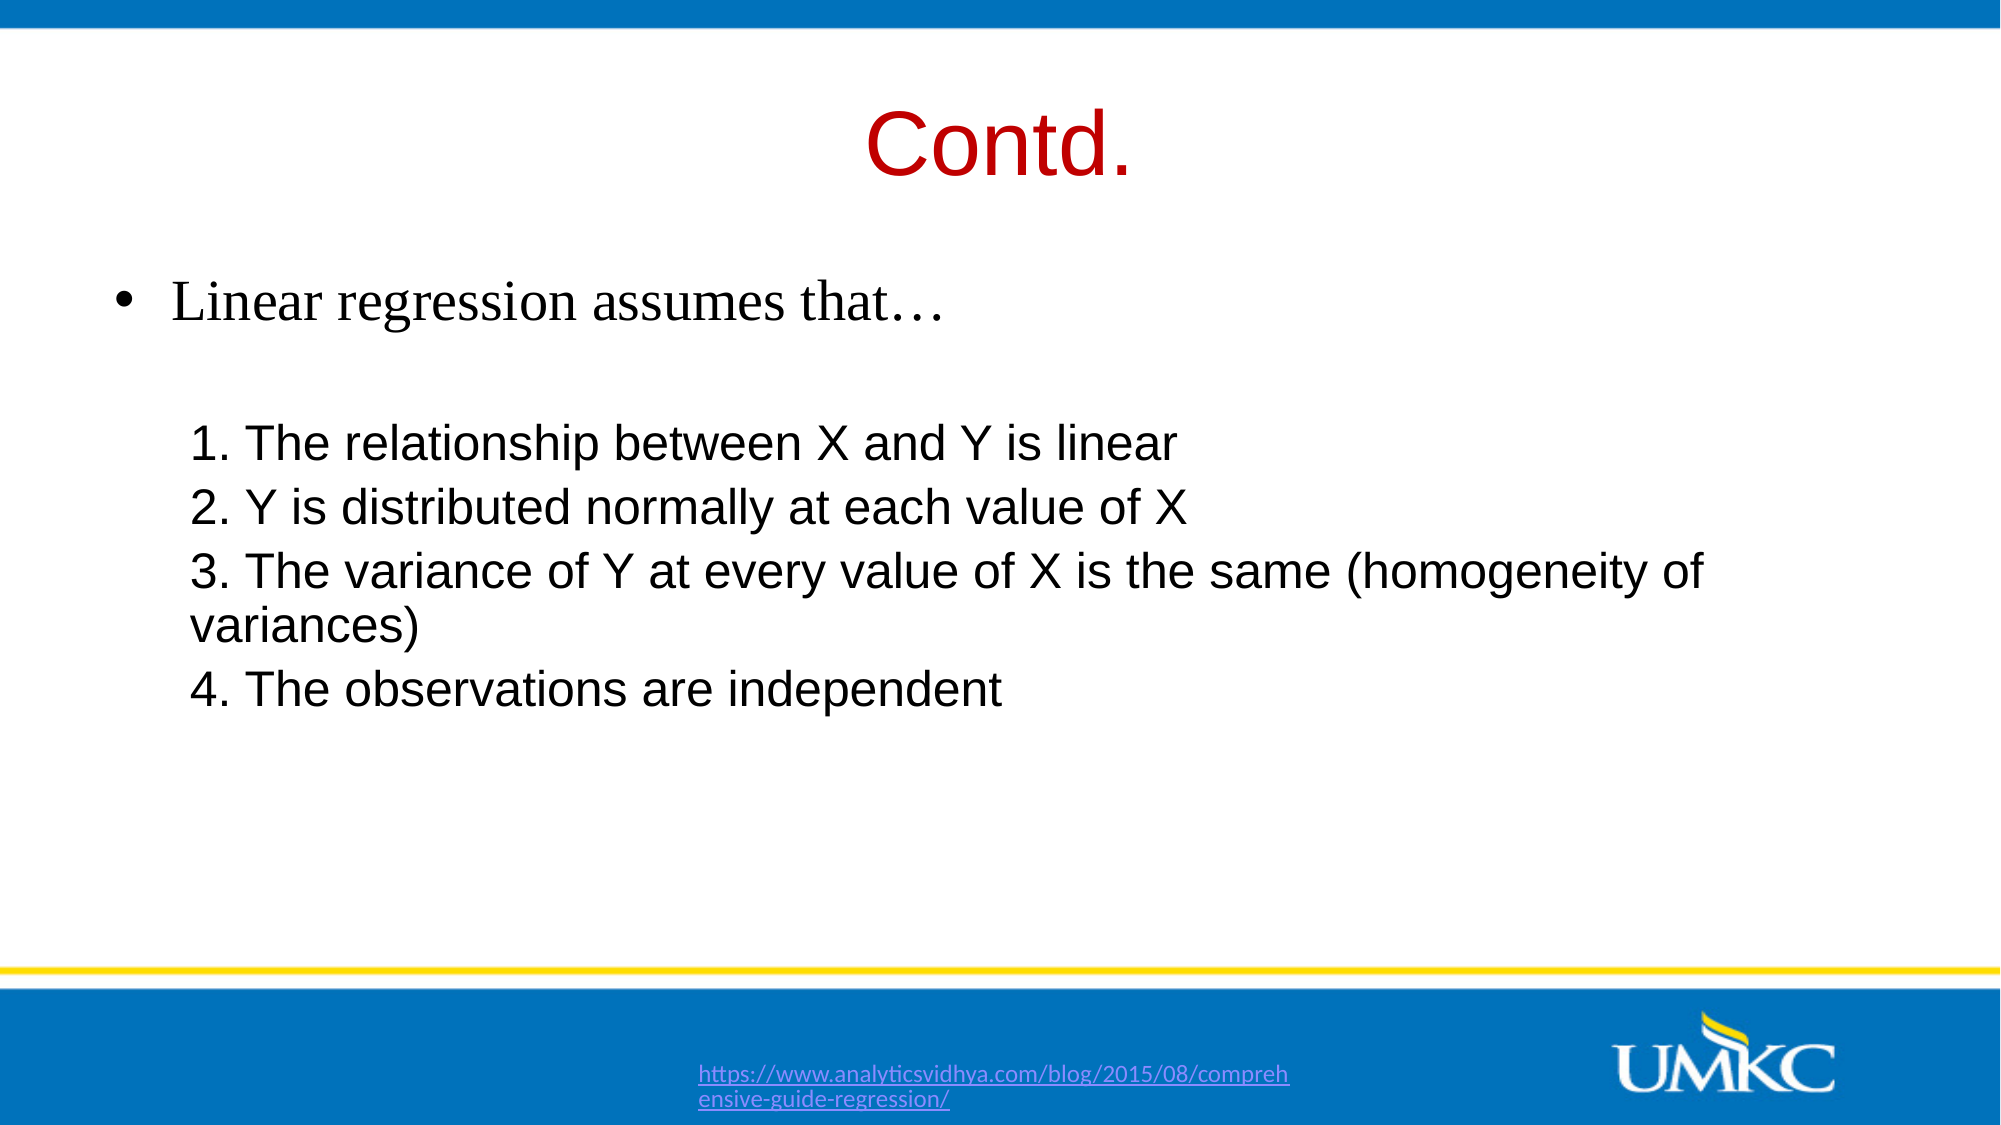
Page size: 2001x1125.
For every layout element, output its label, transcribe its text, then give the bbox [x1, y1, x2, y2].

title Contd. [99, 45, 1900, 233]
list Linear regression assumes that… 1. The relationship between X and Y is linear 2. Y is distributed normally at each value of X 3. The variance of Y at every value of X is the same (homogeneity of variances) 4. The observations are independent [99, 262, 1900, 1005]
footer https://www.analyticsvidhya.com/blog/2015/08/comprehensive-guide-regression/ [683, 1042, 1317, 1103]
picture [0, 0, 2001, 1125]
